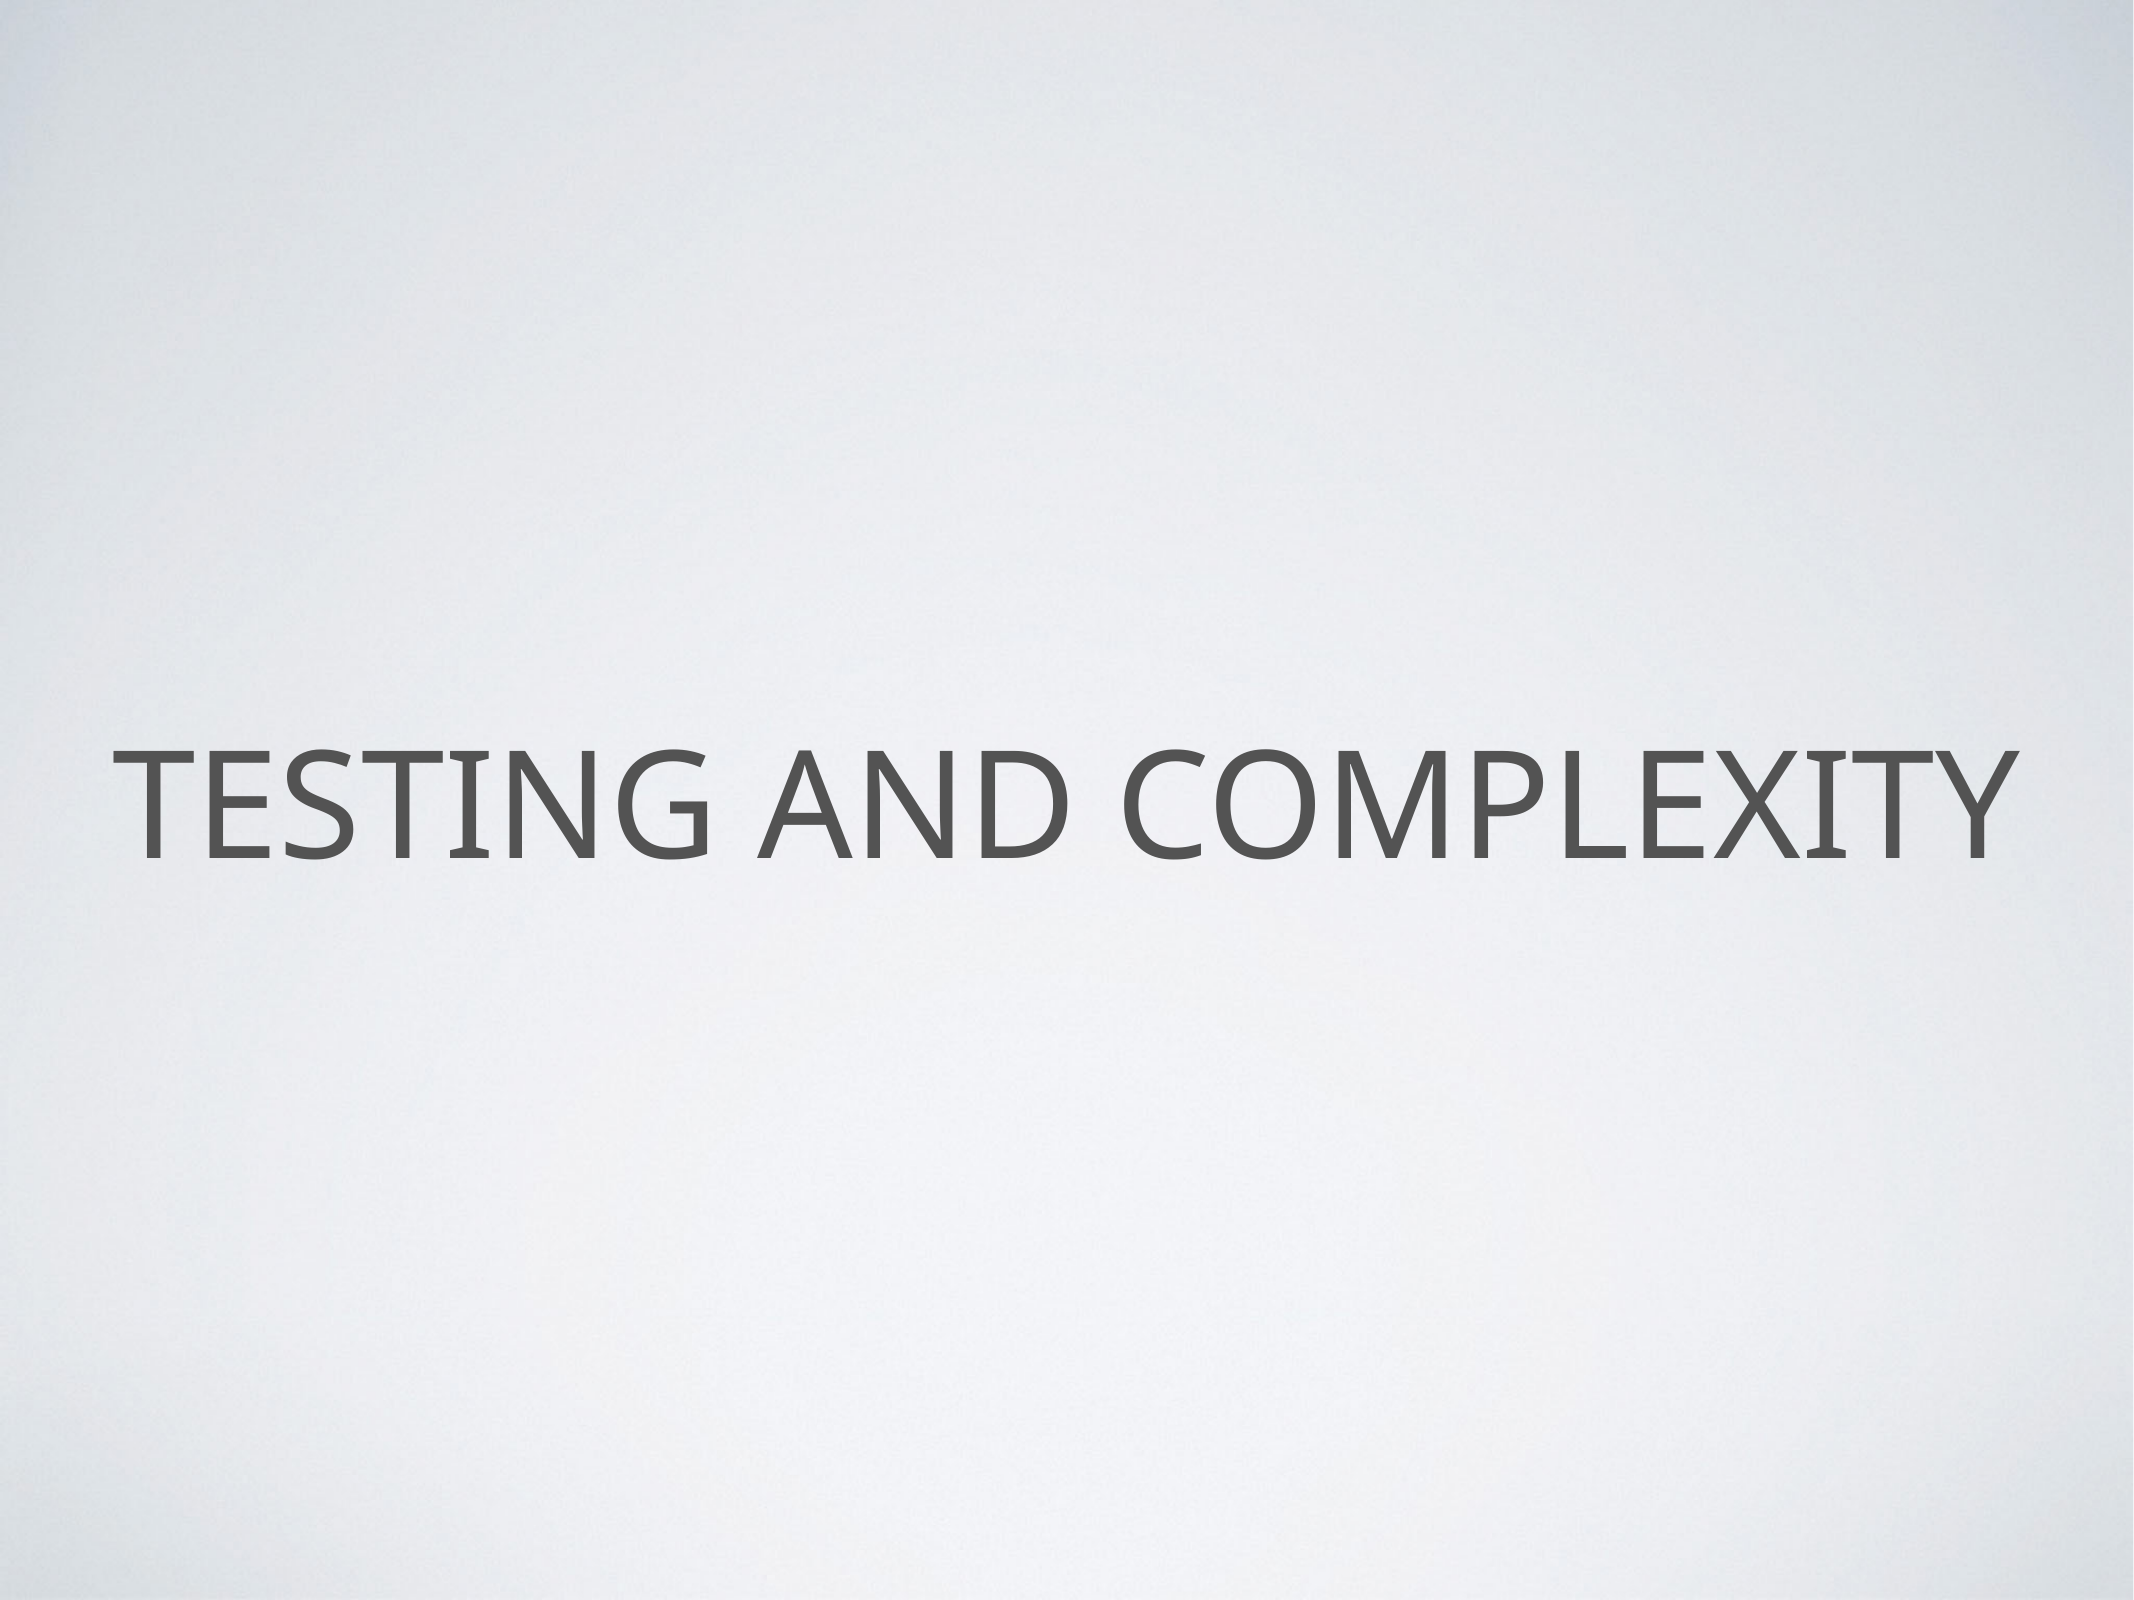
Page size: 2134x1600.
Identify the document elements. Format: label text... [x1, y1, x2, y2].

picture [0, 0, 2134, 1600]
title Testing and complexity [57, 532, 2076, 1066]
